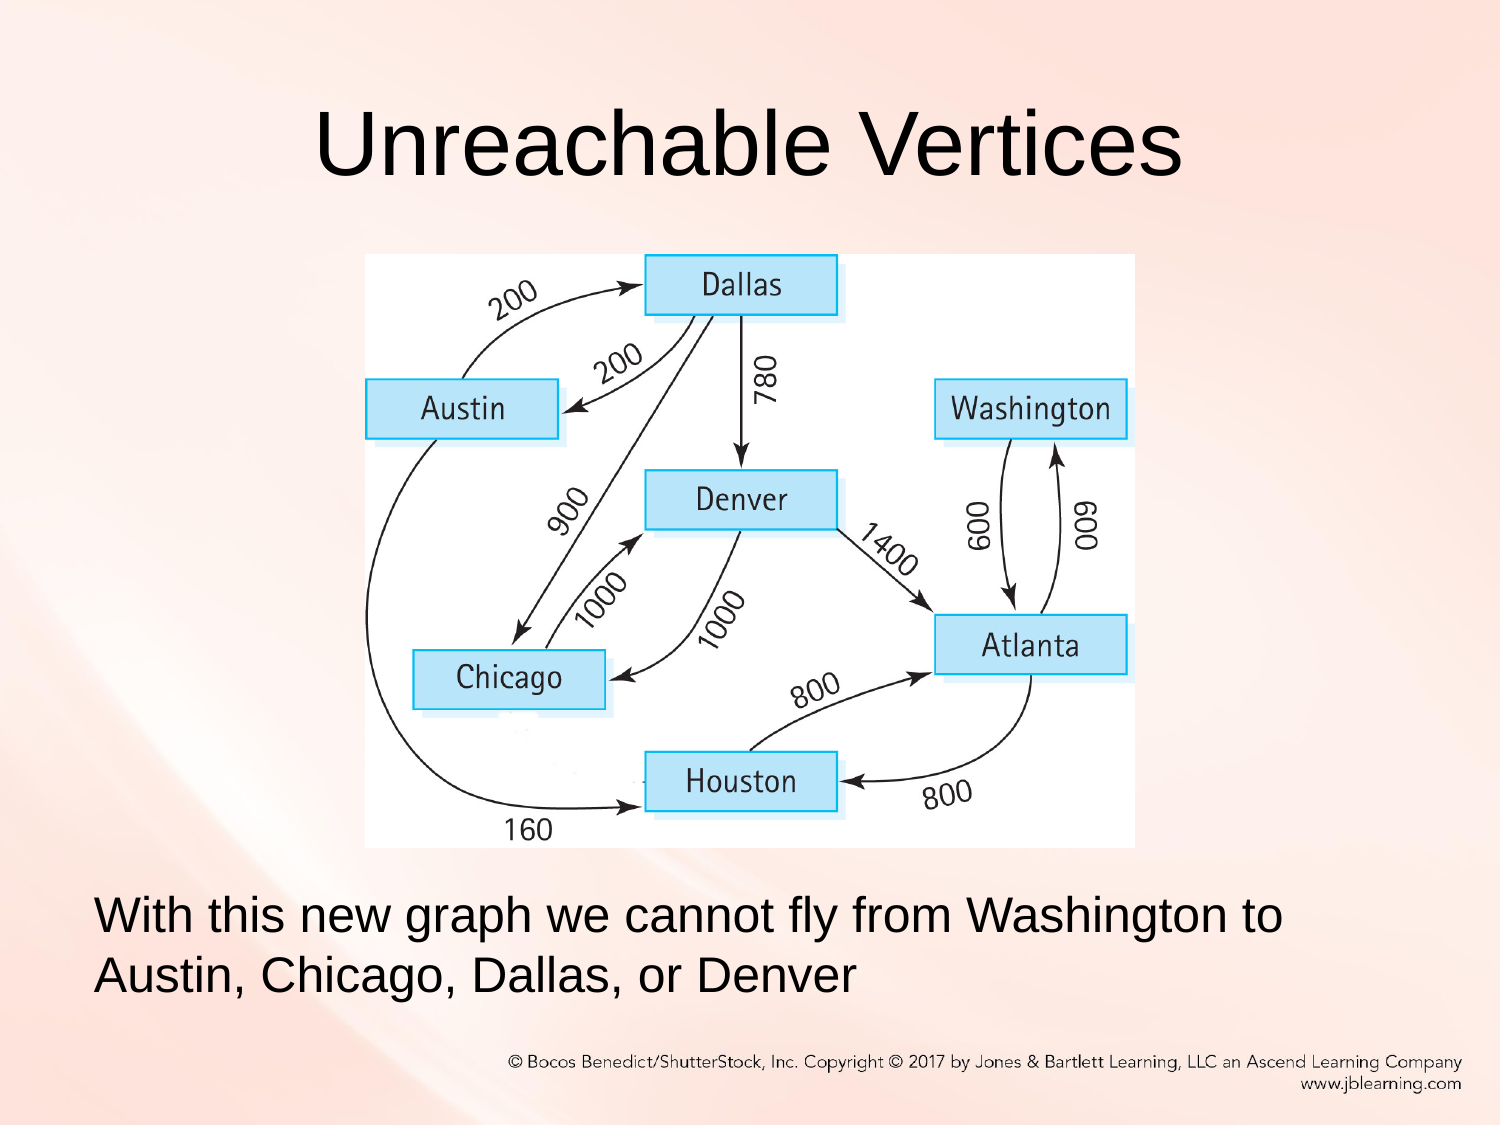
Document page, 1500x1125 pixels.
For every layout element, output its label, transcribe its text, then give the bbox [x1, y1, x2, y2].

text_box Unreachable Vertices [74, 45, 1425, 233]
text_box With this new graph we cannot fly from Washington to Austin, Chicago, Dallas, or Denver [79, 874, 1314, 1010]
picture [0, 0, 1500, 1125]
